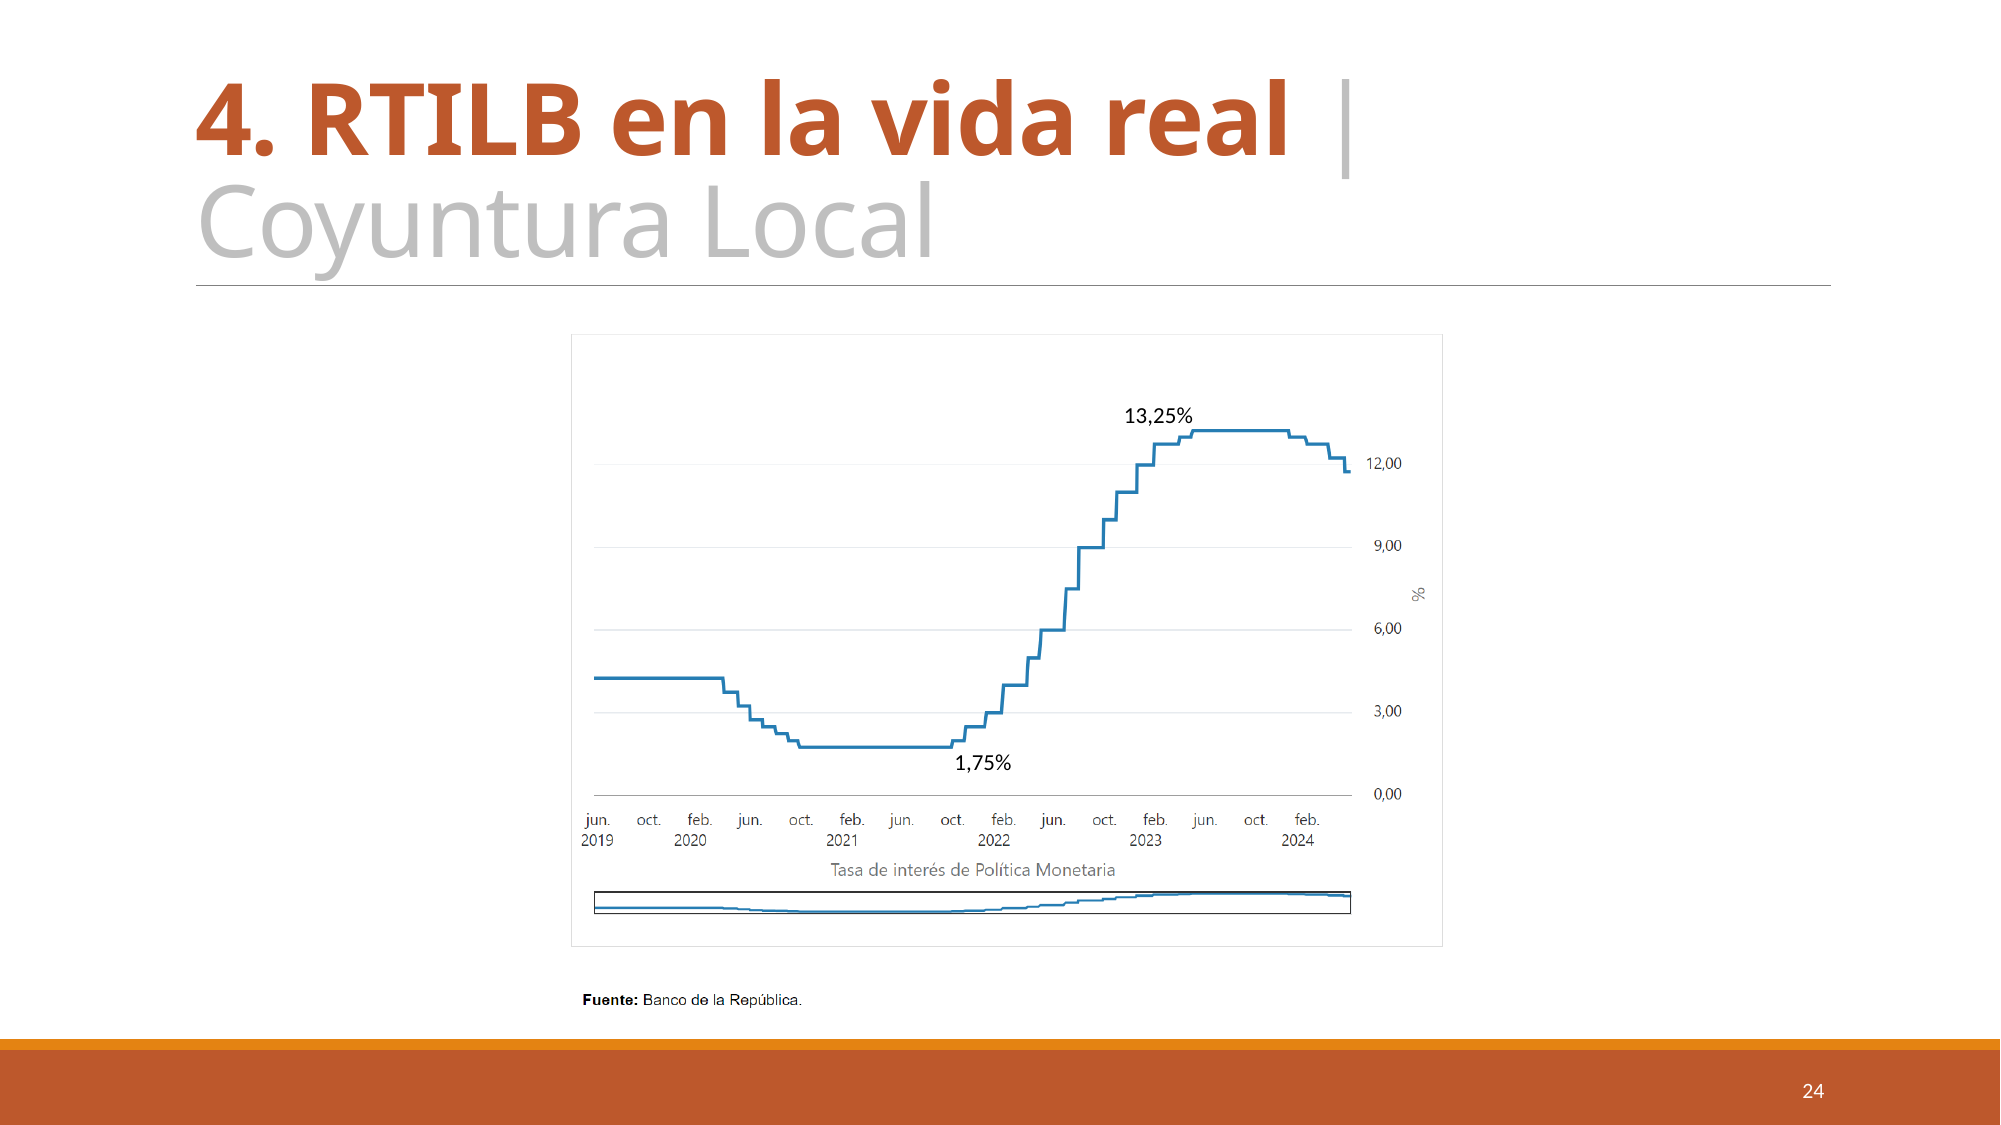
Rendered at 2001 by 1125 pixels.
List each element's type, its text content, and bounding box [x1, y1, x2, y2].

slide_number 24 [1624, 1059, 1840, 1120]
title 4. RTILB en la vida real |Coyuntura Local [180, 47, 1830, 285]
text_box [550, 321, 1450, 1014]
